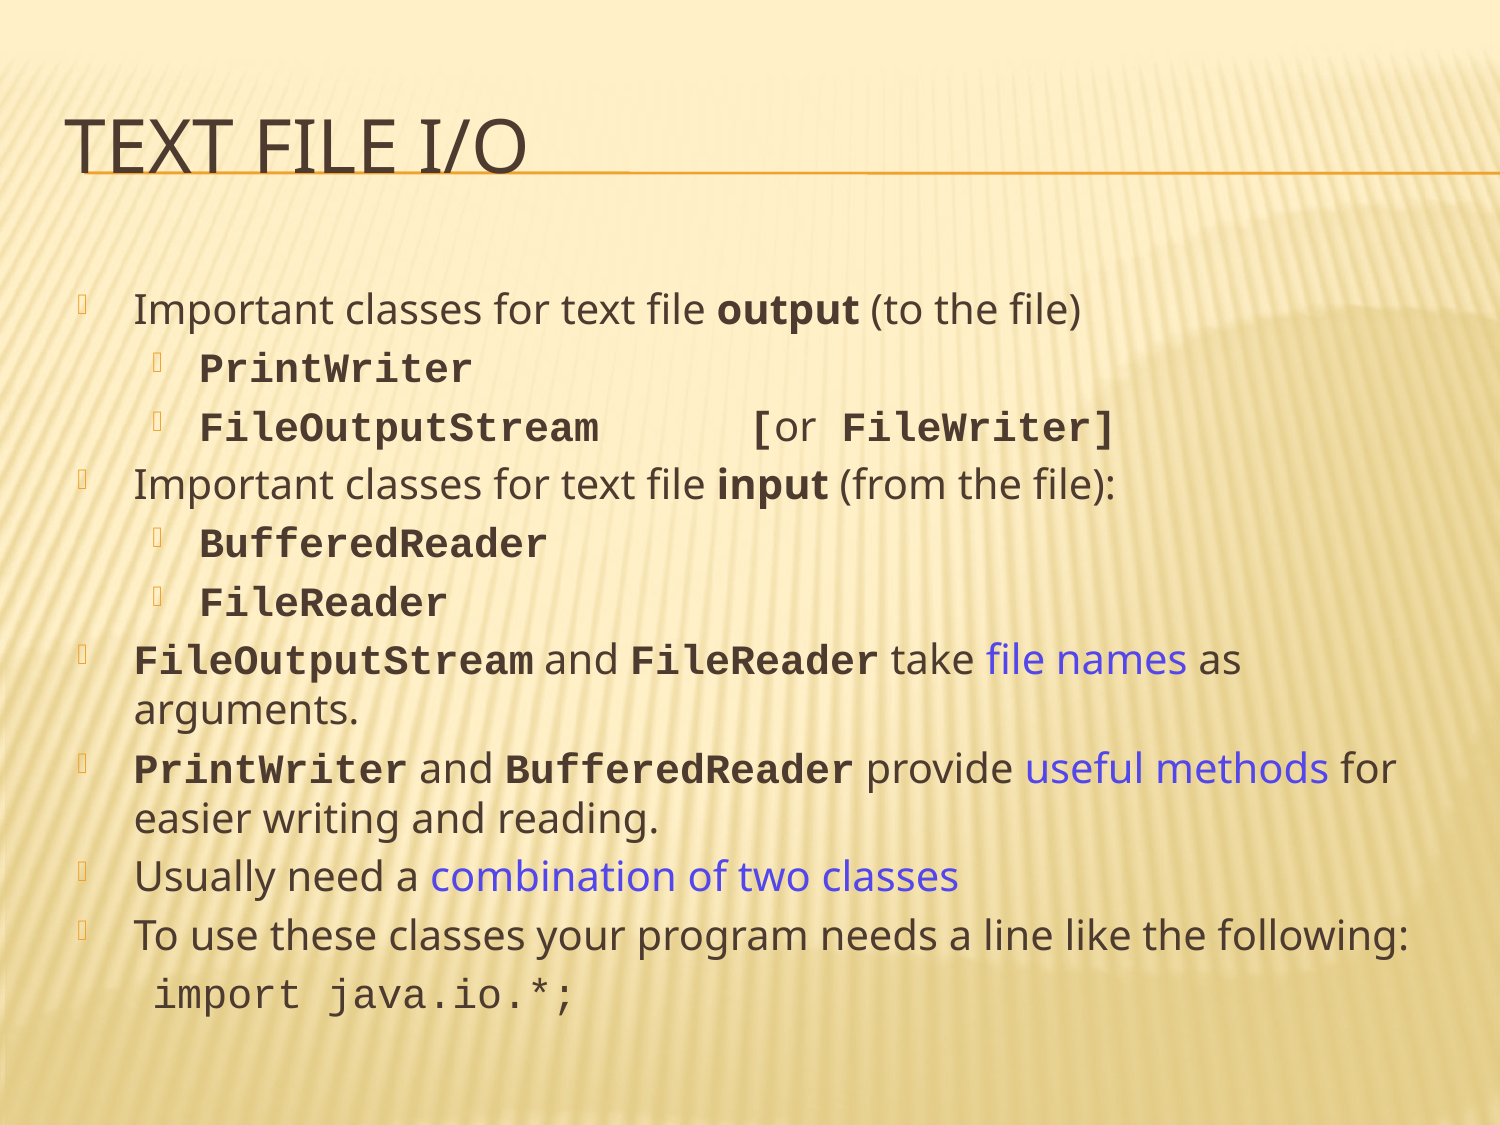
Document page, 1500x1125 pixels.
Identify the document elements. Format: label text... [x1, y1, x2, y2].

title Text File I/O [50, 75, 1475, 213]
list Important classes for text file output (to the file) PrintWriter FileOutputStream [or FileWriter] Important classes for text file input (from the file): BufferedReader FileReader FileOutputStream and FileReader take file names as arguments. PrintWriter and BufferedReader provide useful methods for easier writing and reading. Usually need a combination of two classes To use these classes your program needs a line like the following: import java.io.*; [62, 275, 1425, 1050]
